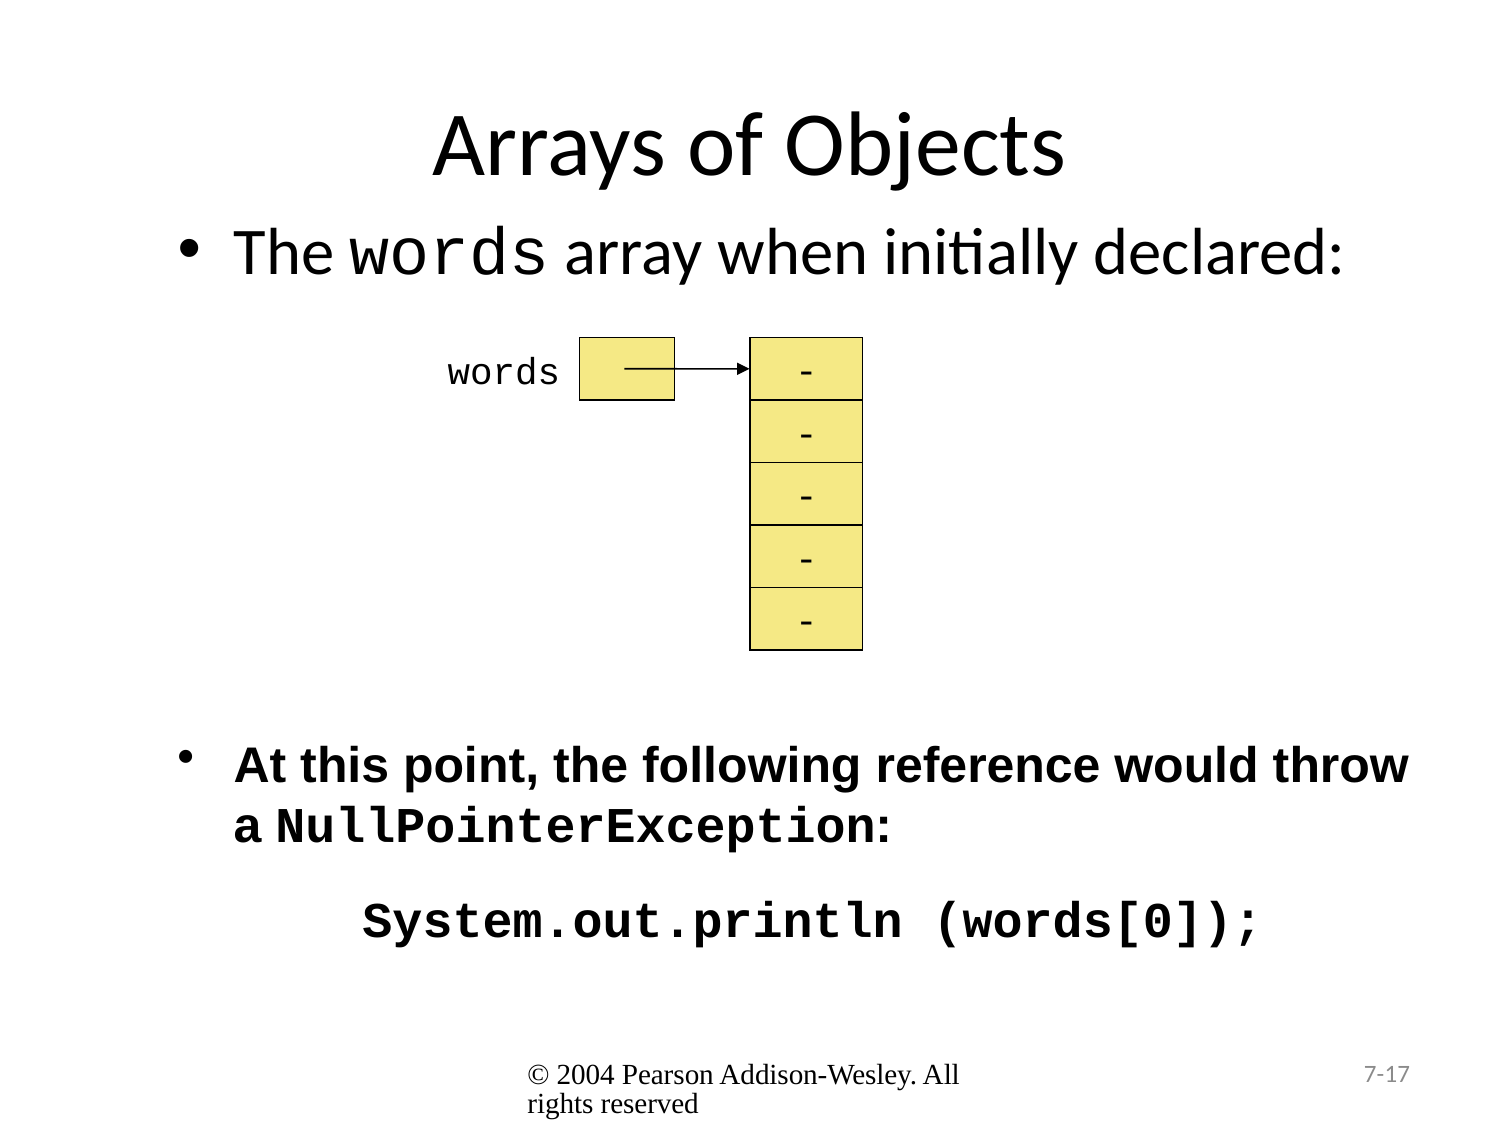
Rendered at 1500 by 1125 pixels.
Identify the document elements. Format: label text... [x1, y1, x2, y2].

text_box At this point, the following reference would throw a NullPointerException: System.out.println (words[0]); [162, 725, 1463, 1000]
title Arrays of Objects [75, 45, 1425, 233]
list The words array when initially declared: [162, 200, 1463, 300]
footer © 2004 Pearson Addison-Wesley. All rights reserved [512, 1042, 988, 1103]
slide_number 7-17 [1074, 1042, 1425, 1103]
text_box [432, 337, 863, 651]
